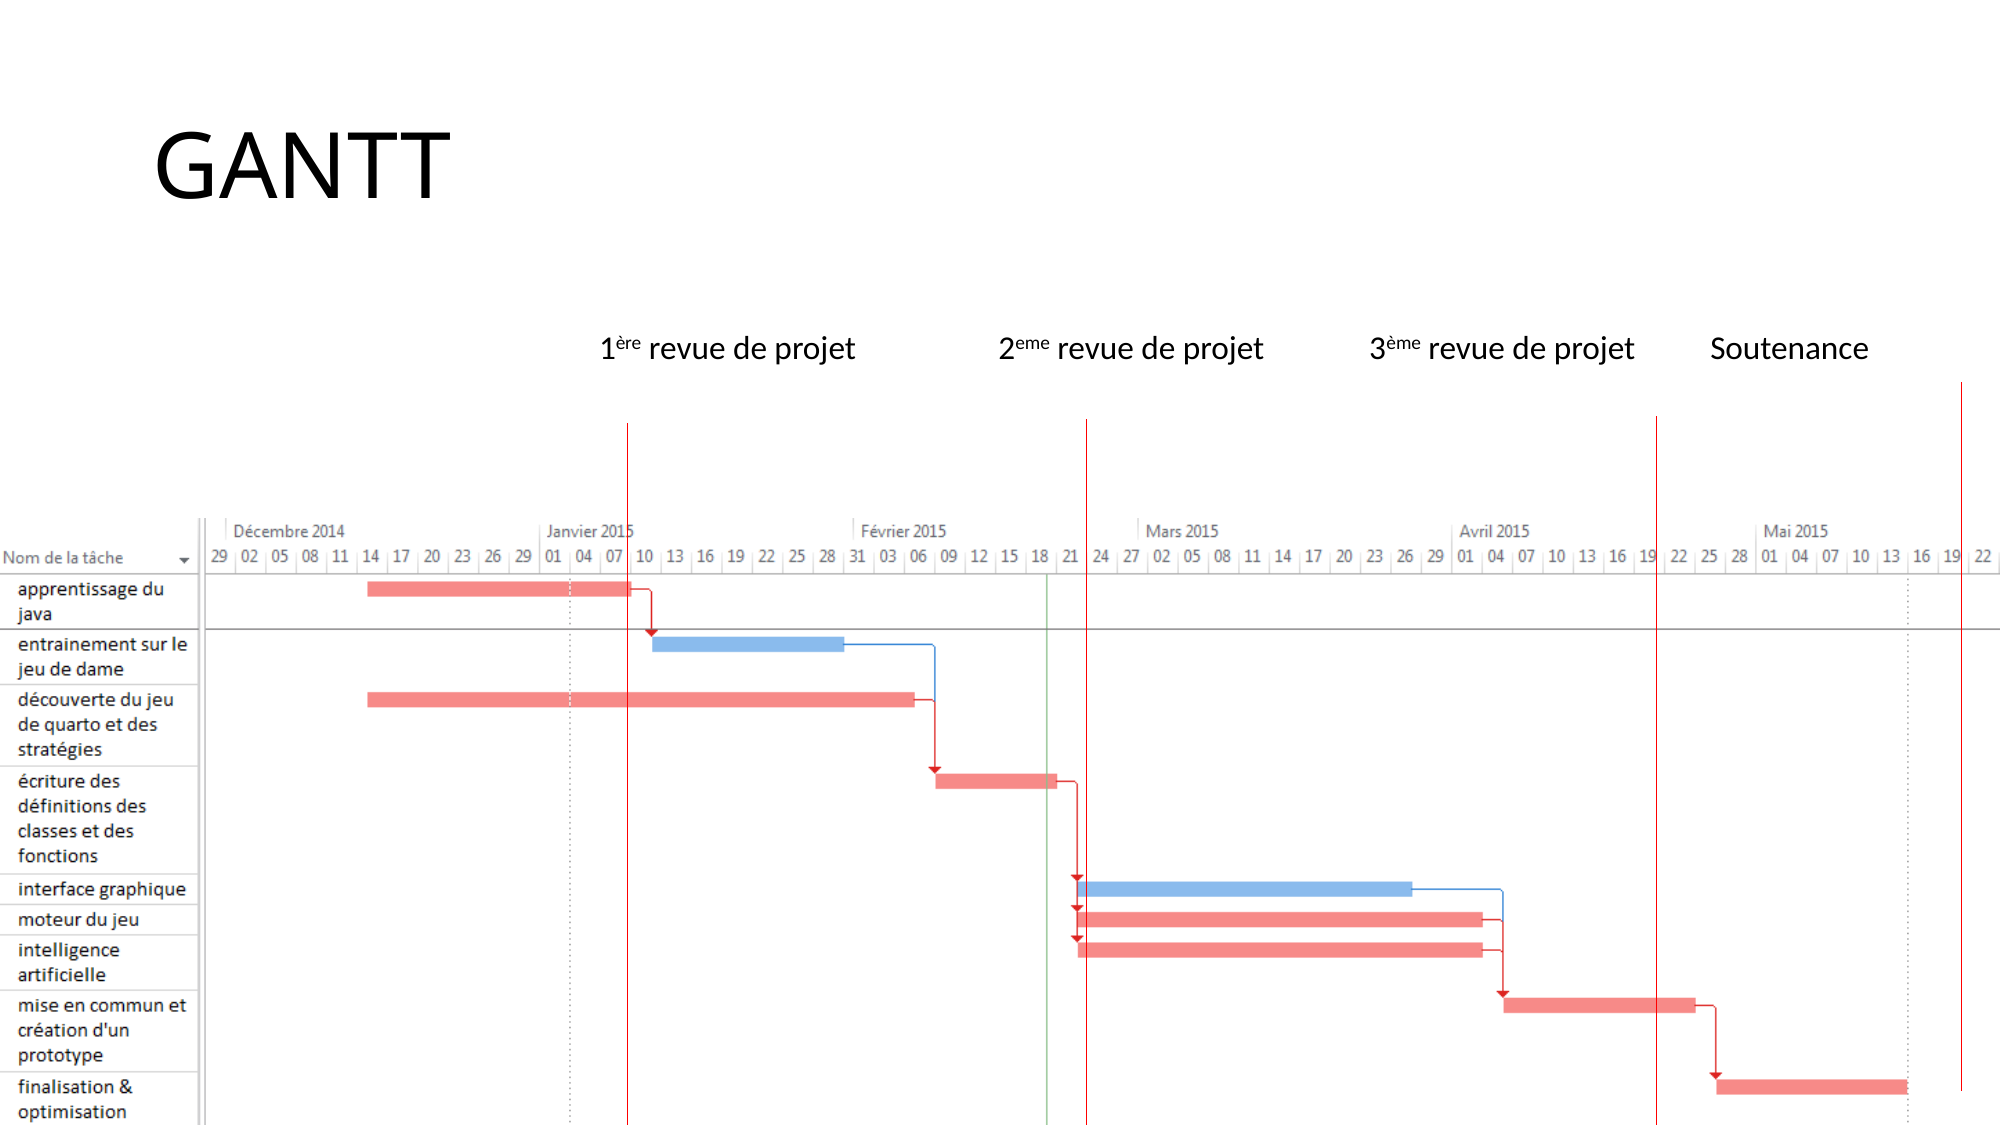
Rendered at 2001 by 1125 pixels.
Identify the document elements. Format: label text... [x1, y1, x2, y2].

text_box 1ère revue de projet 2eme revue de projet 3ème revue de projet Soutenance [554, 318, 1885, 374]
picture [1087, 518, 1656, 1125]
picture [628, 518, 1086, 1125]
picture [1657, 518, 2000, 1125]
title GANTT [137, 59, 1863, 278]
picture [0, 518, 627, 1125]
